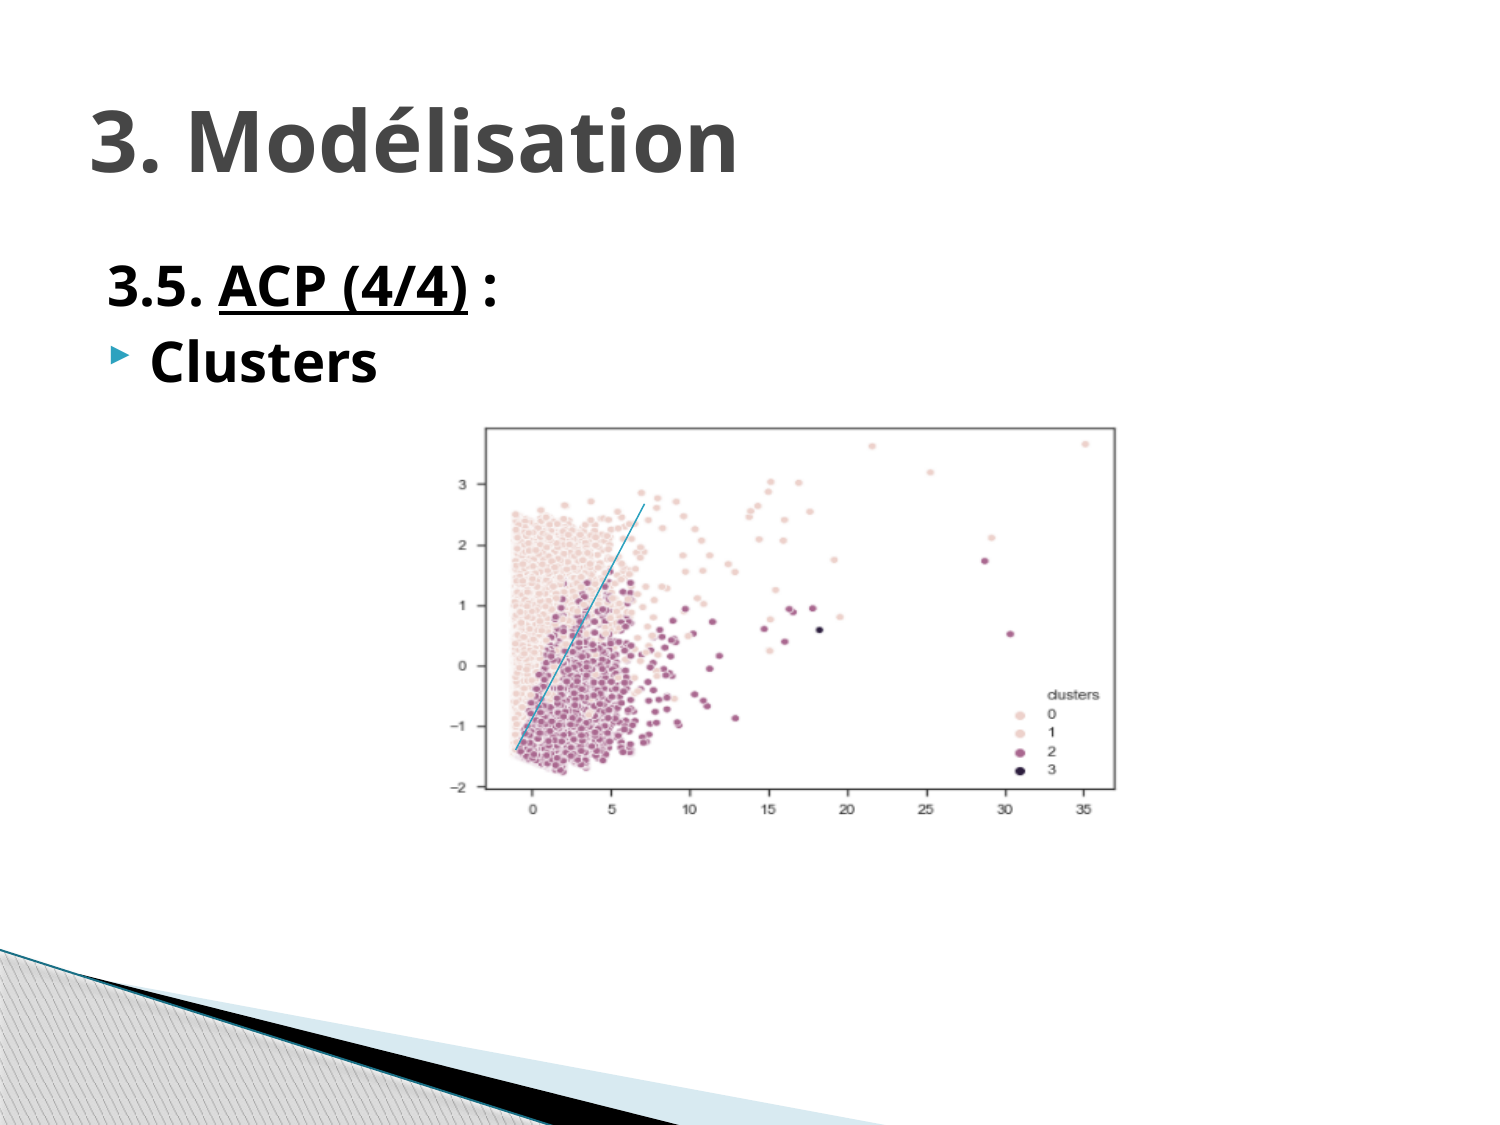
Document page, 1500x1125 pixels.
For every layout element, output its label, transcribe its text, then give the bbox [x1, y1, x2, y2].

title 3. Modélisation [75, 45, 1425, 233]
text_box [456, 562, 704, 692]
picture [445, 421, 1124, 821]
list 3.5. ACP (4/4) : Clusters [75, 243, 1425, 986]
